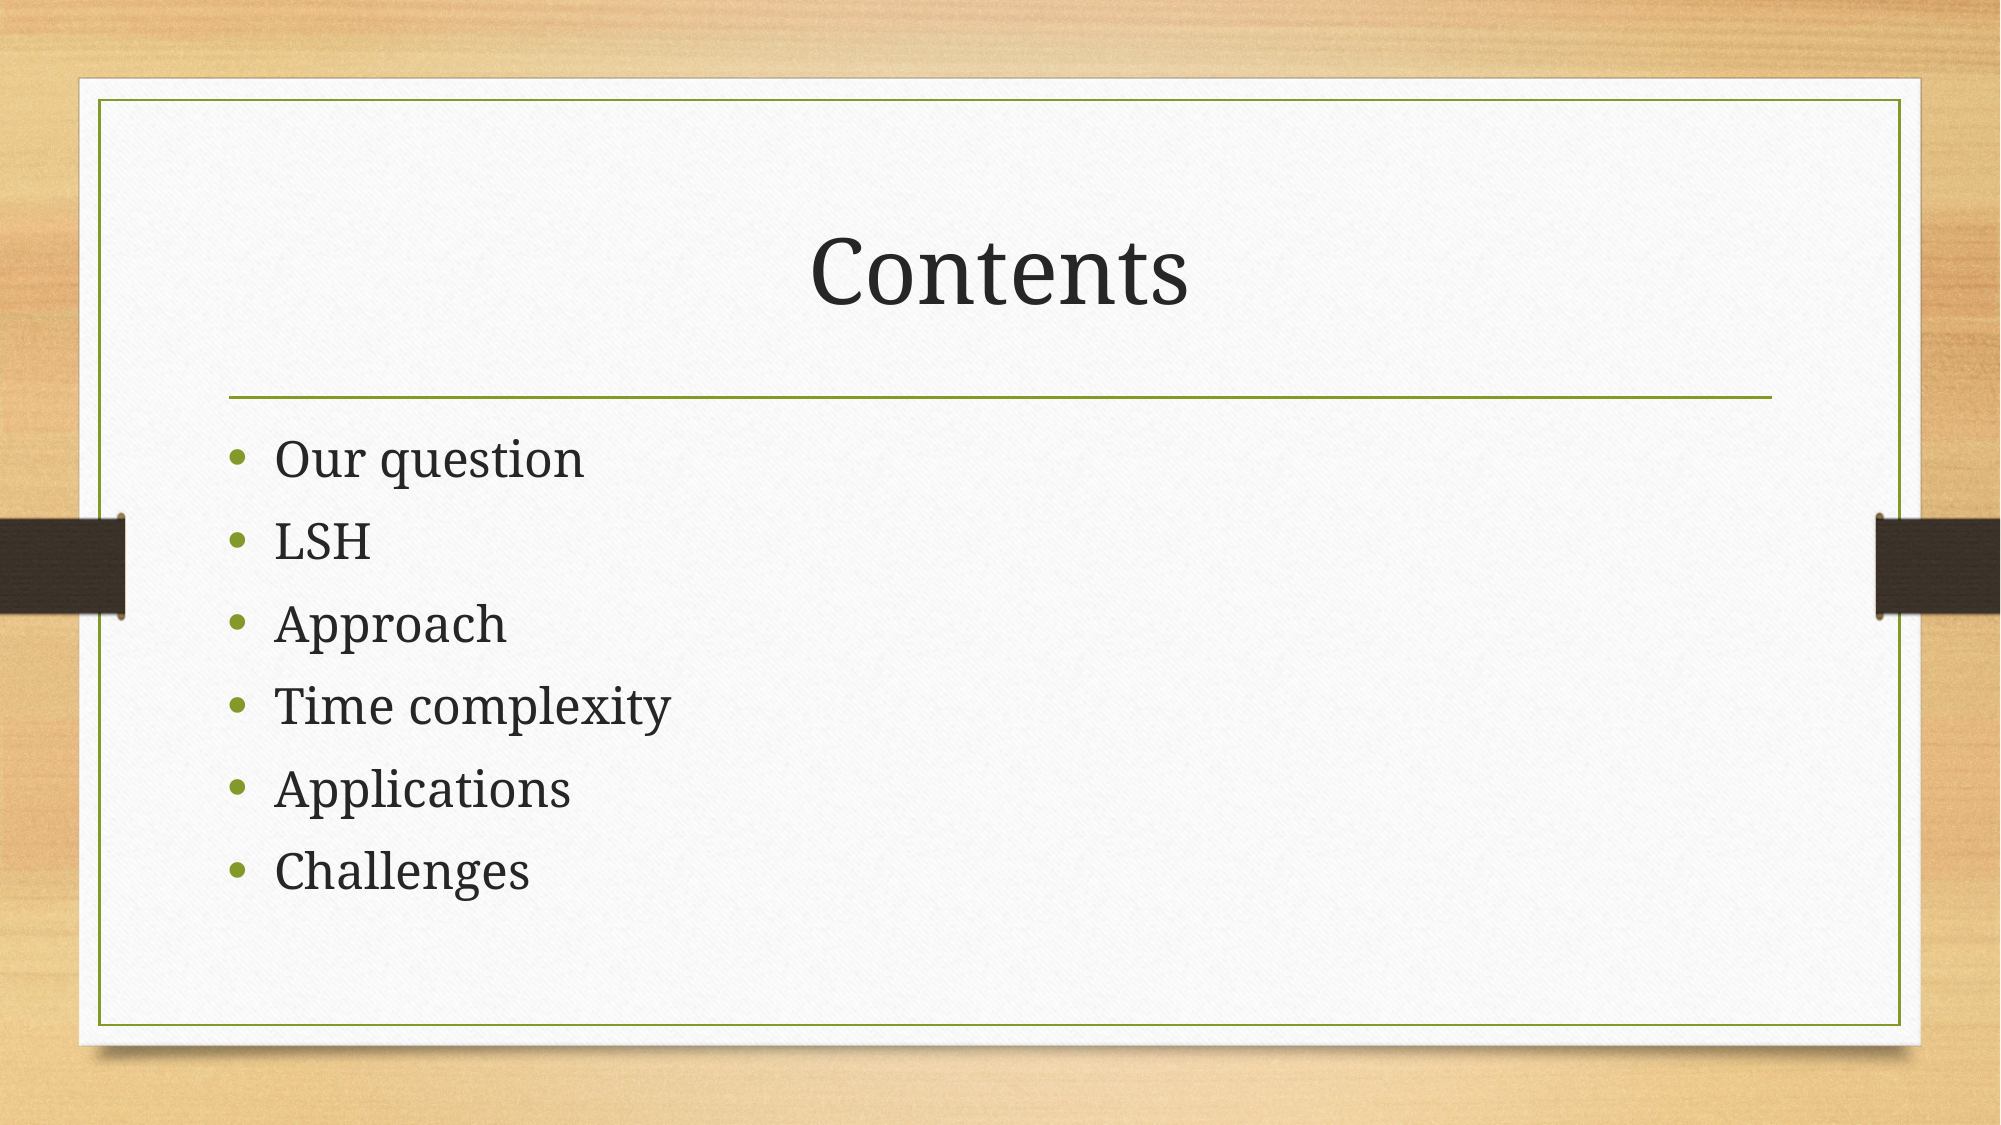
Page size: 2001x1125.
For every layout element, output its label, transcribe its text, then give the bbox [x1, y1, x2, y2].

list Our question LSH Approach Time complexity Applications Challenges [212, 419, 1788, 964]
picture [0, 0, 2001, 1125]
title Contents [212, 161, 1788, 375]
